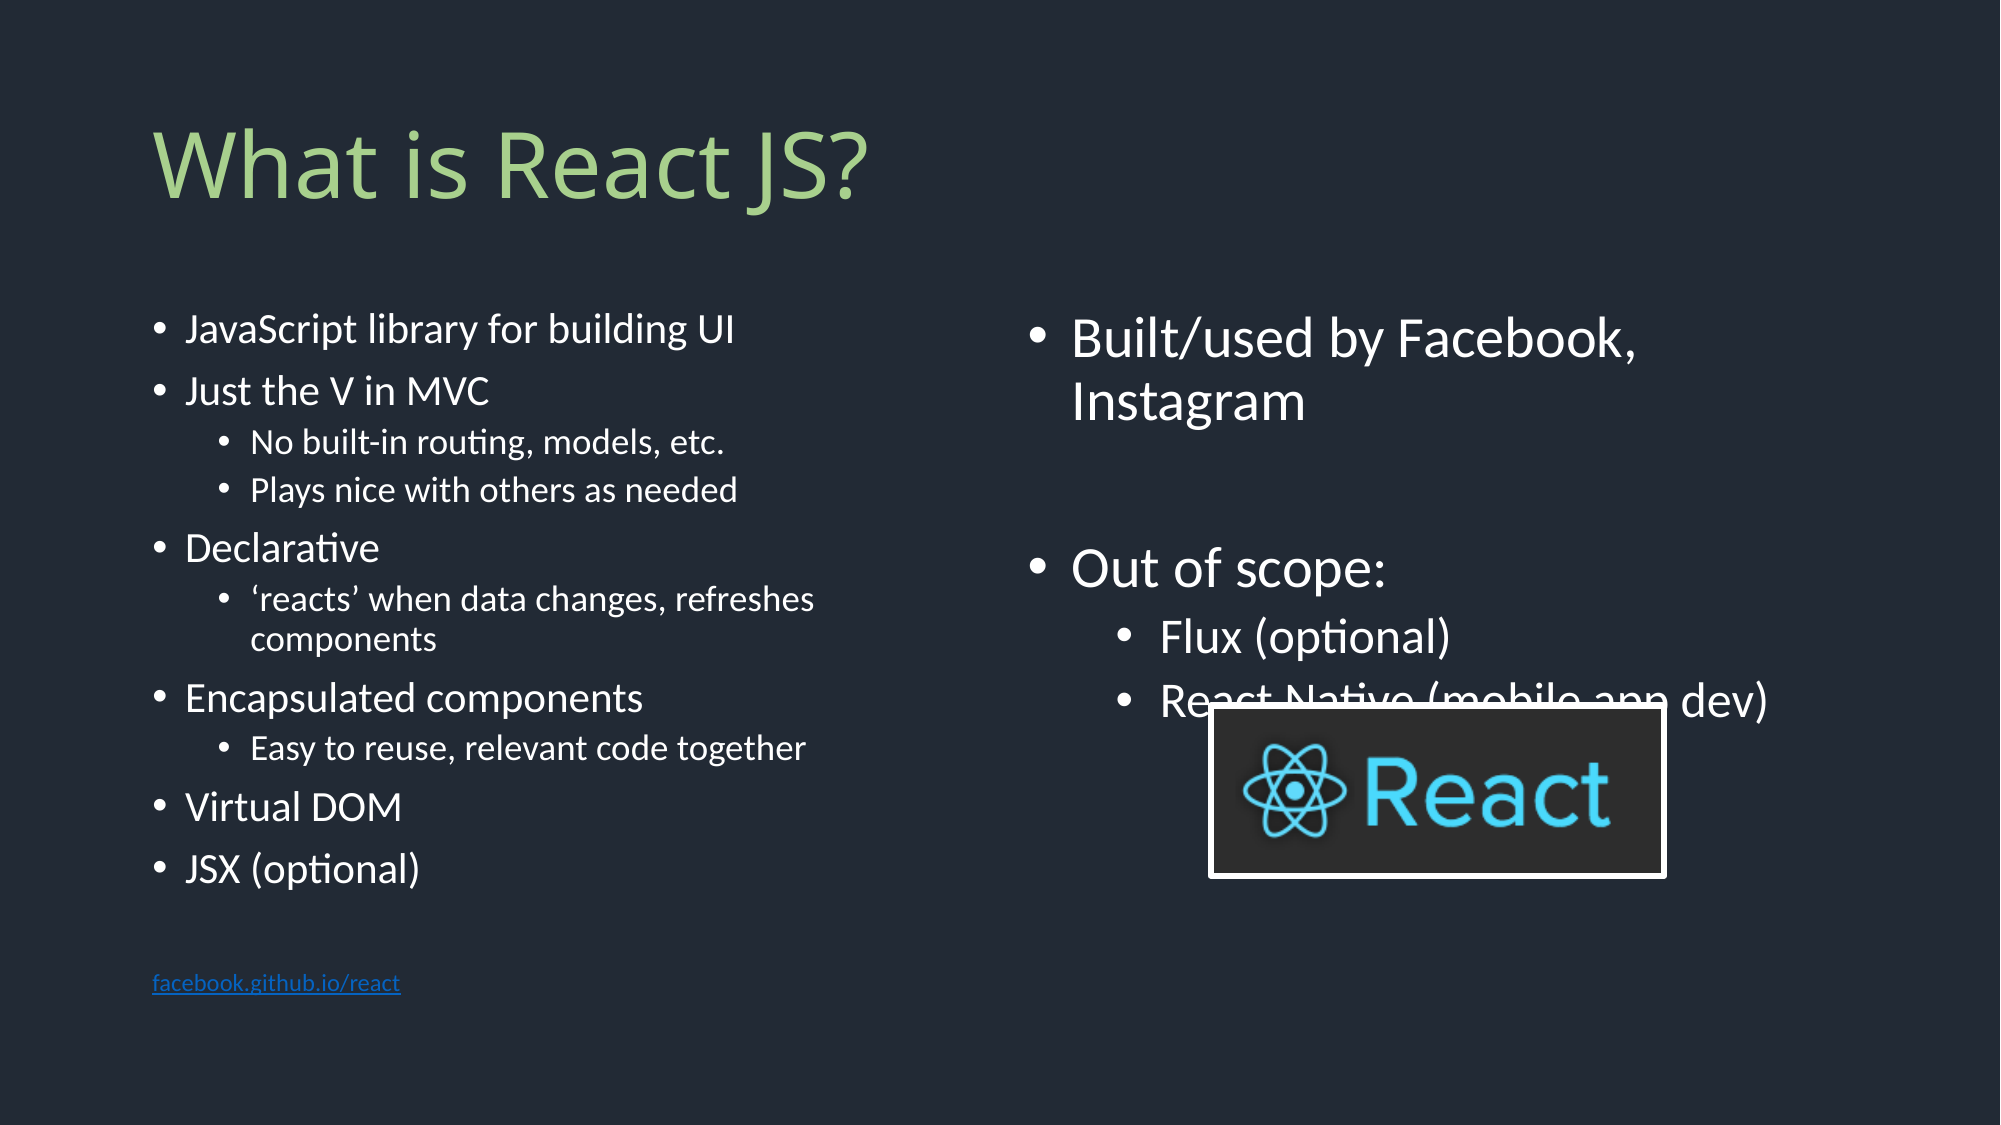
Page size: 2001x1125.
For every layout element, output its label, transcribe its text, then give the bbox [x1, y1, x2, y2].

list JavaScript library for building UI Just the V in MVC No built-in routing, models, etc. Plays nice with others as needed Declarative ‘reacts’ when data changes, refreshes components Encapsulated components Easy to reuse, relevant code together Virtual DOM JSX (optional) facebook.github.io/react [137, 299, 988, 1014]
title What is React JS? [137, 59, 1863, 278]
picture [1214, 708, 1661, 873]
list Built/used by Facebook, Instagram Out of scope: Flux (optional) React Native (mobile app dev) [1012, 299, 1863, 1014]
